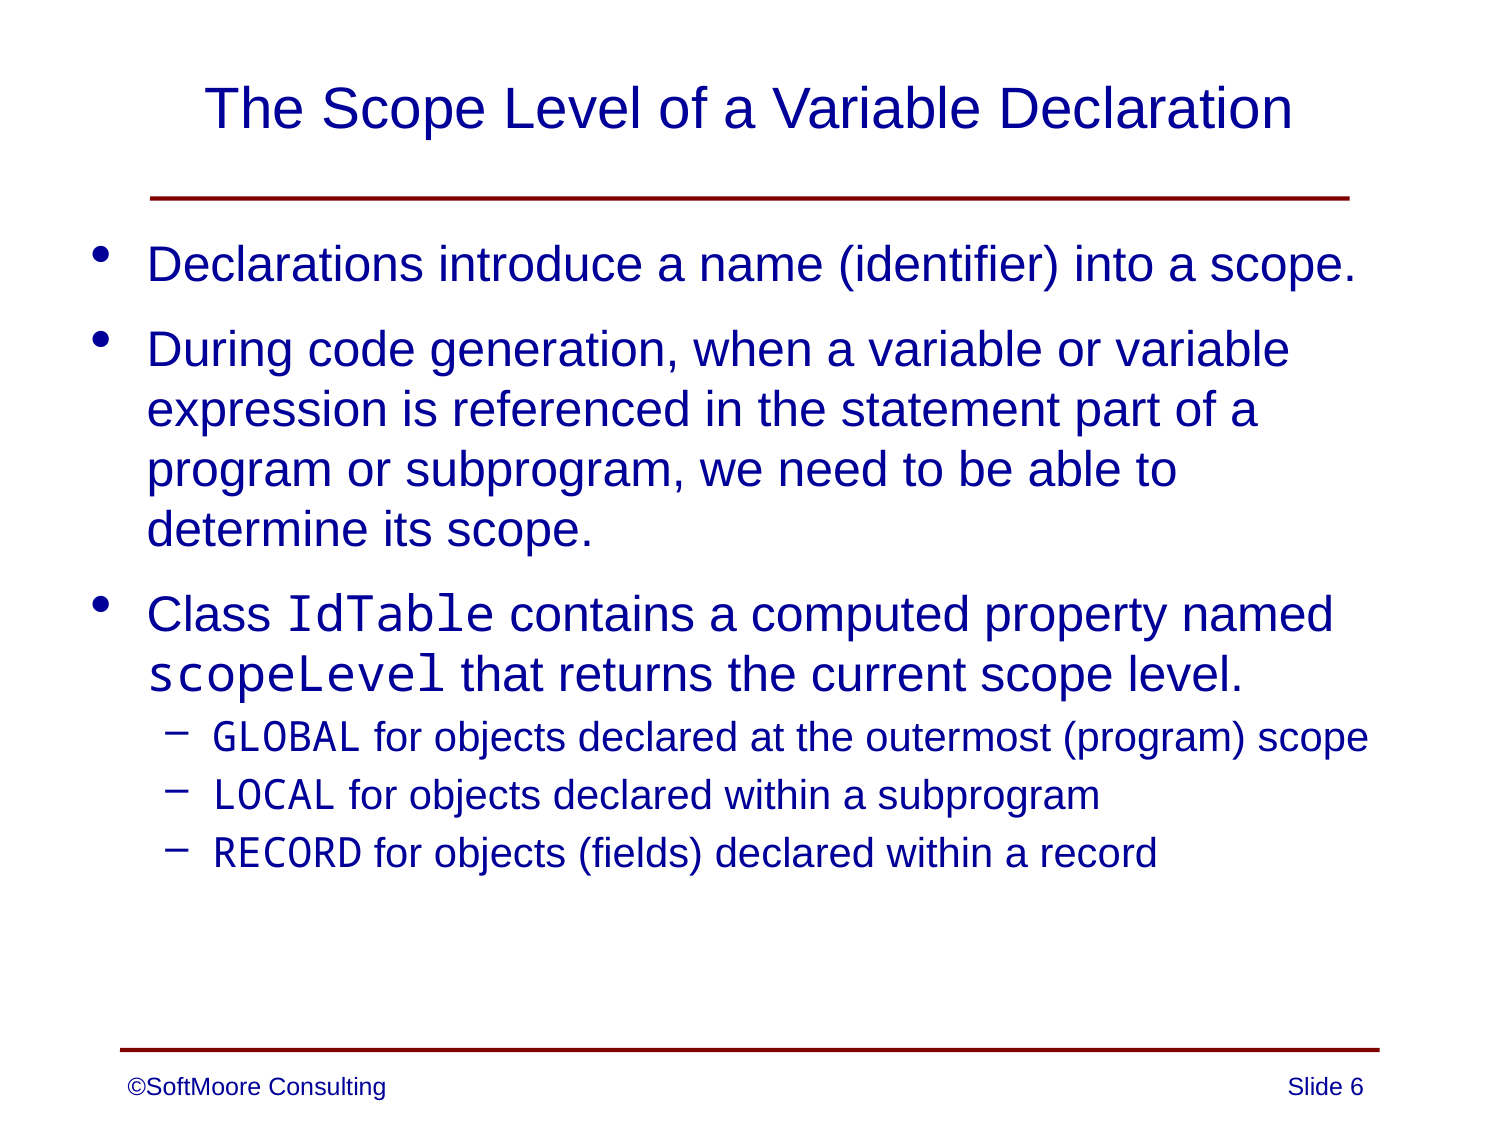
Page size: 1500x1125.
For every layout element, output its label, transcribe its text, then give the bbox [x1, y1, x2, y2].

list Declarations introduce a name (identifier) into a scope. During code generation, when a variable or variable expression is referenced in the statement part of a program or subprogram, we need to be able to determine its scope. Class IdTable contains a computed property named scopeLevel that returns the current scope level. GLOBAL for objects declared at the outermost (program) scope LOCAL for objects declared within a subprogram RECORD for objects (fields) declared within a record [74, 223, 1426, 1034]
slide_number Slide 6 [1078, 1061, 1380, 1109]
title The Scope Level of a Variable Declaration [149, 22, 1350, 188]
footer ©SoftMoore Consulting [111, 1061, 563, 1109]
